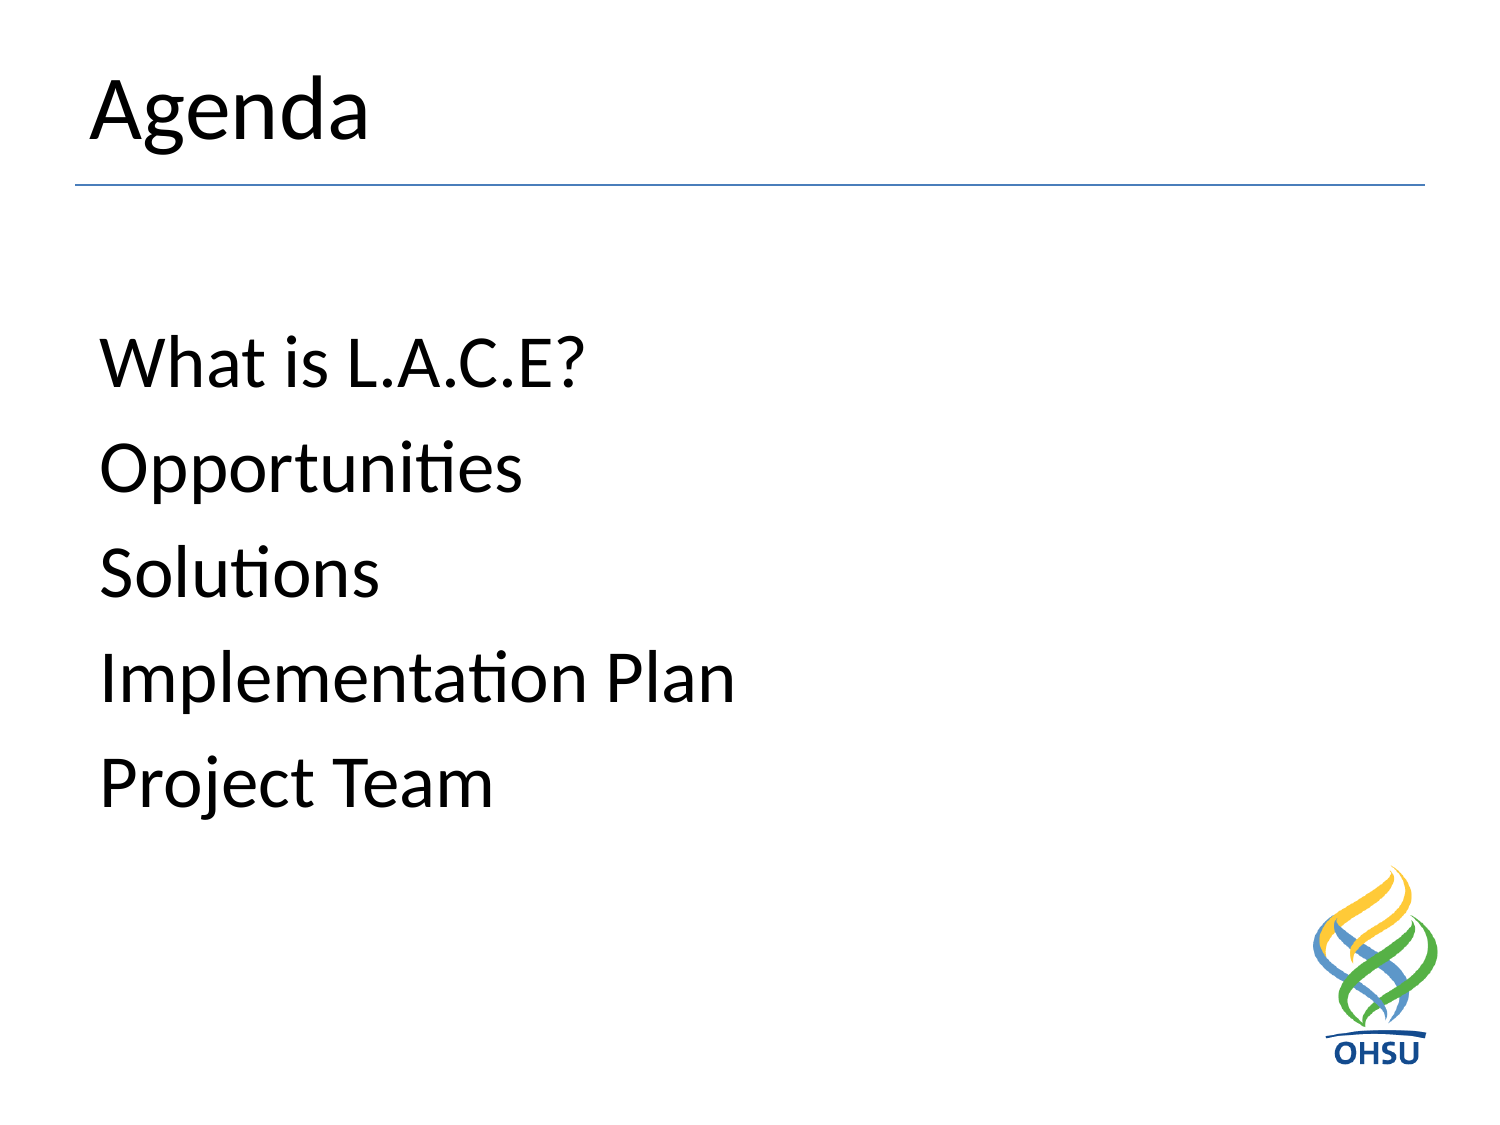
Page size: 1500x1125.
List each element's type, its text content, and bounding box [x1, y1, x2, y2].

picture [1262, 853, 1488, 1080]
text_box What is L.A.C.E? Opportunities Solutions Implementation Plan Project Team [99, 312, 1300, 823]
title Agenda [74, 20, 1426, 184]
